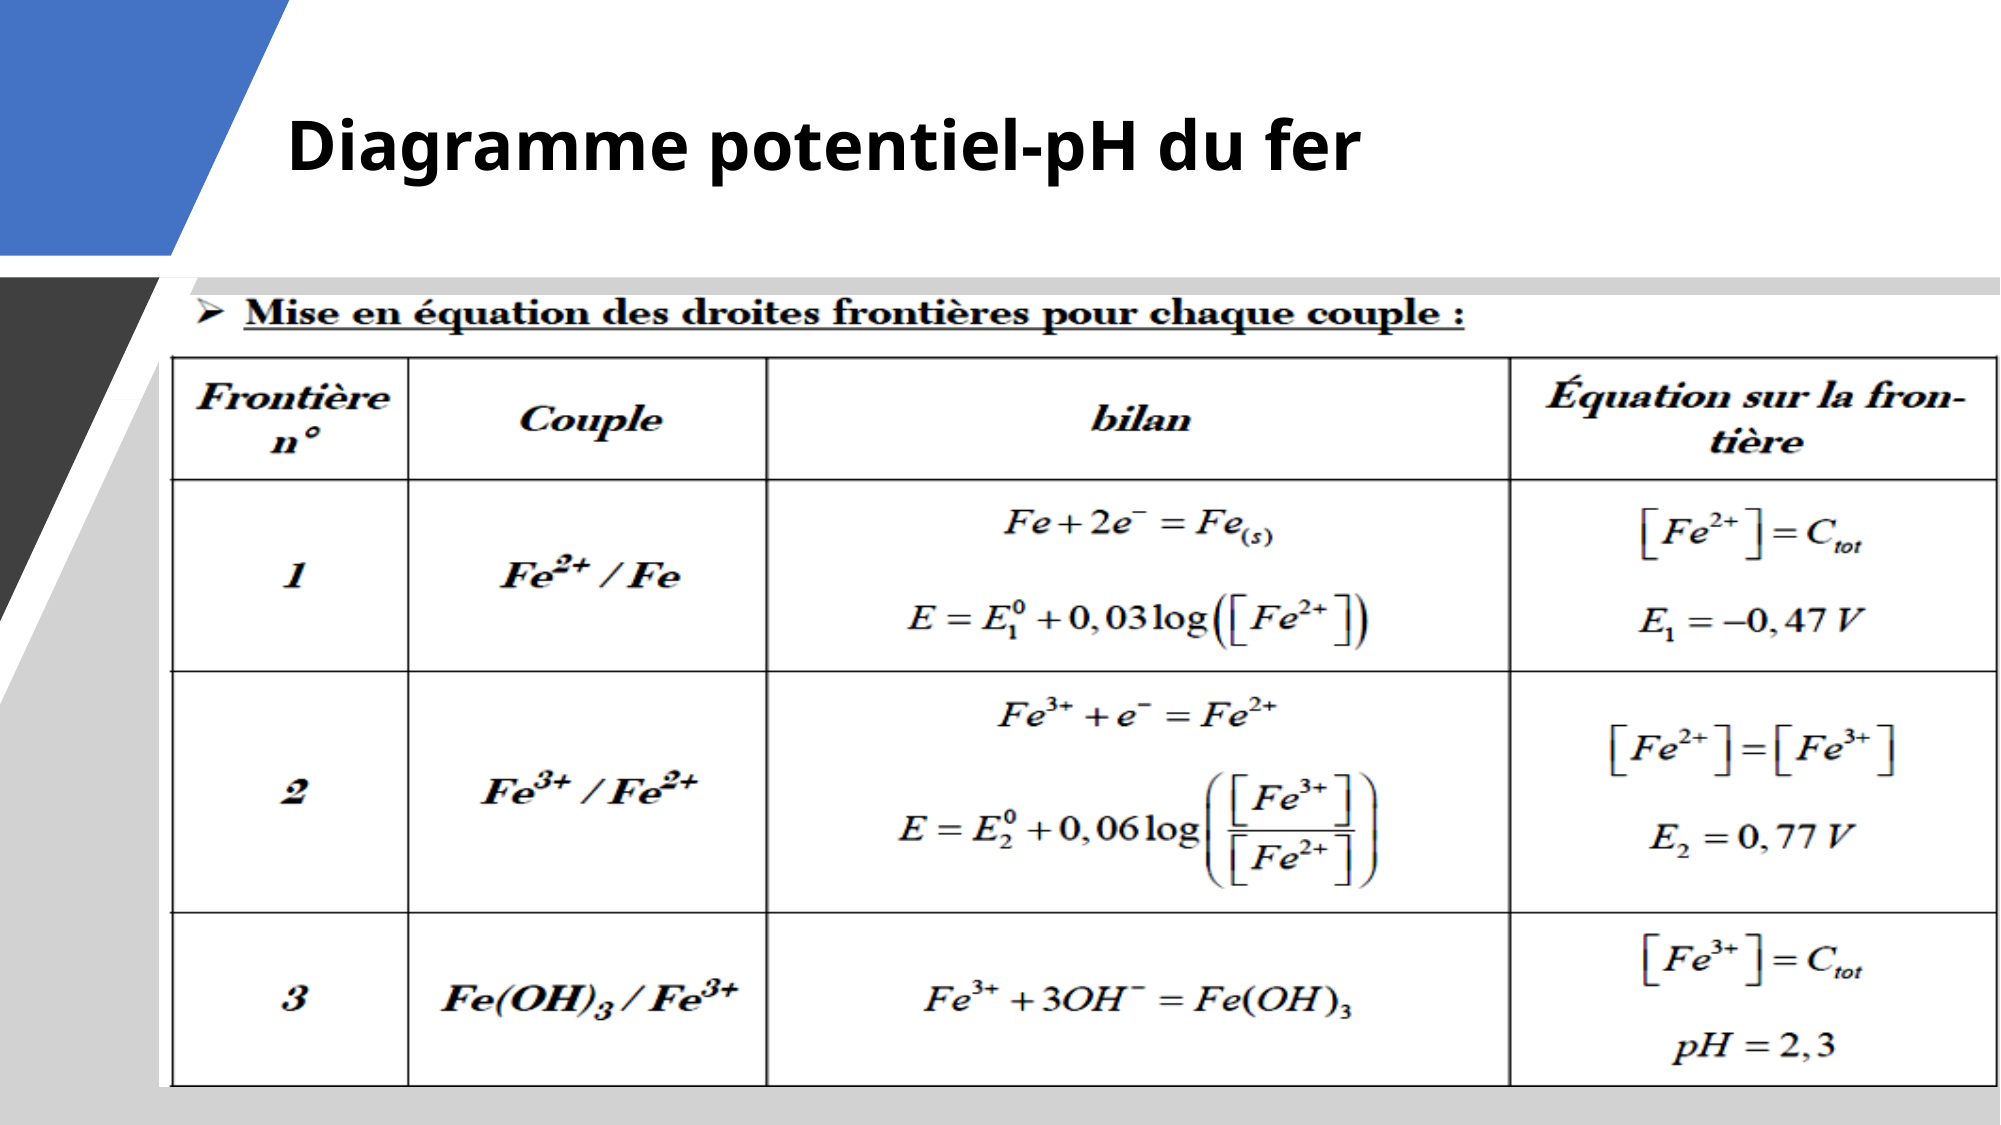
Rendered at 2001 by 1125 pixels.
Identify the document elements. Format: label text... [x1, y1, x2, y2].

picture [159, 295, 2000, 1087]
text_box [0, 0, 291, 257]
text_box [161, 276, 2000, 295]
text_box [0, 276, 162, 622]
title Diagramme potentiel-pH du fer [271, 102, 1808, 193]
text_box [0, 359, 2000, 1125]
